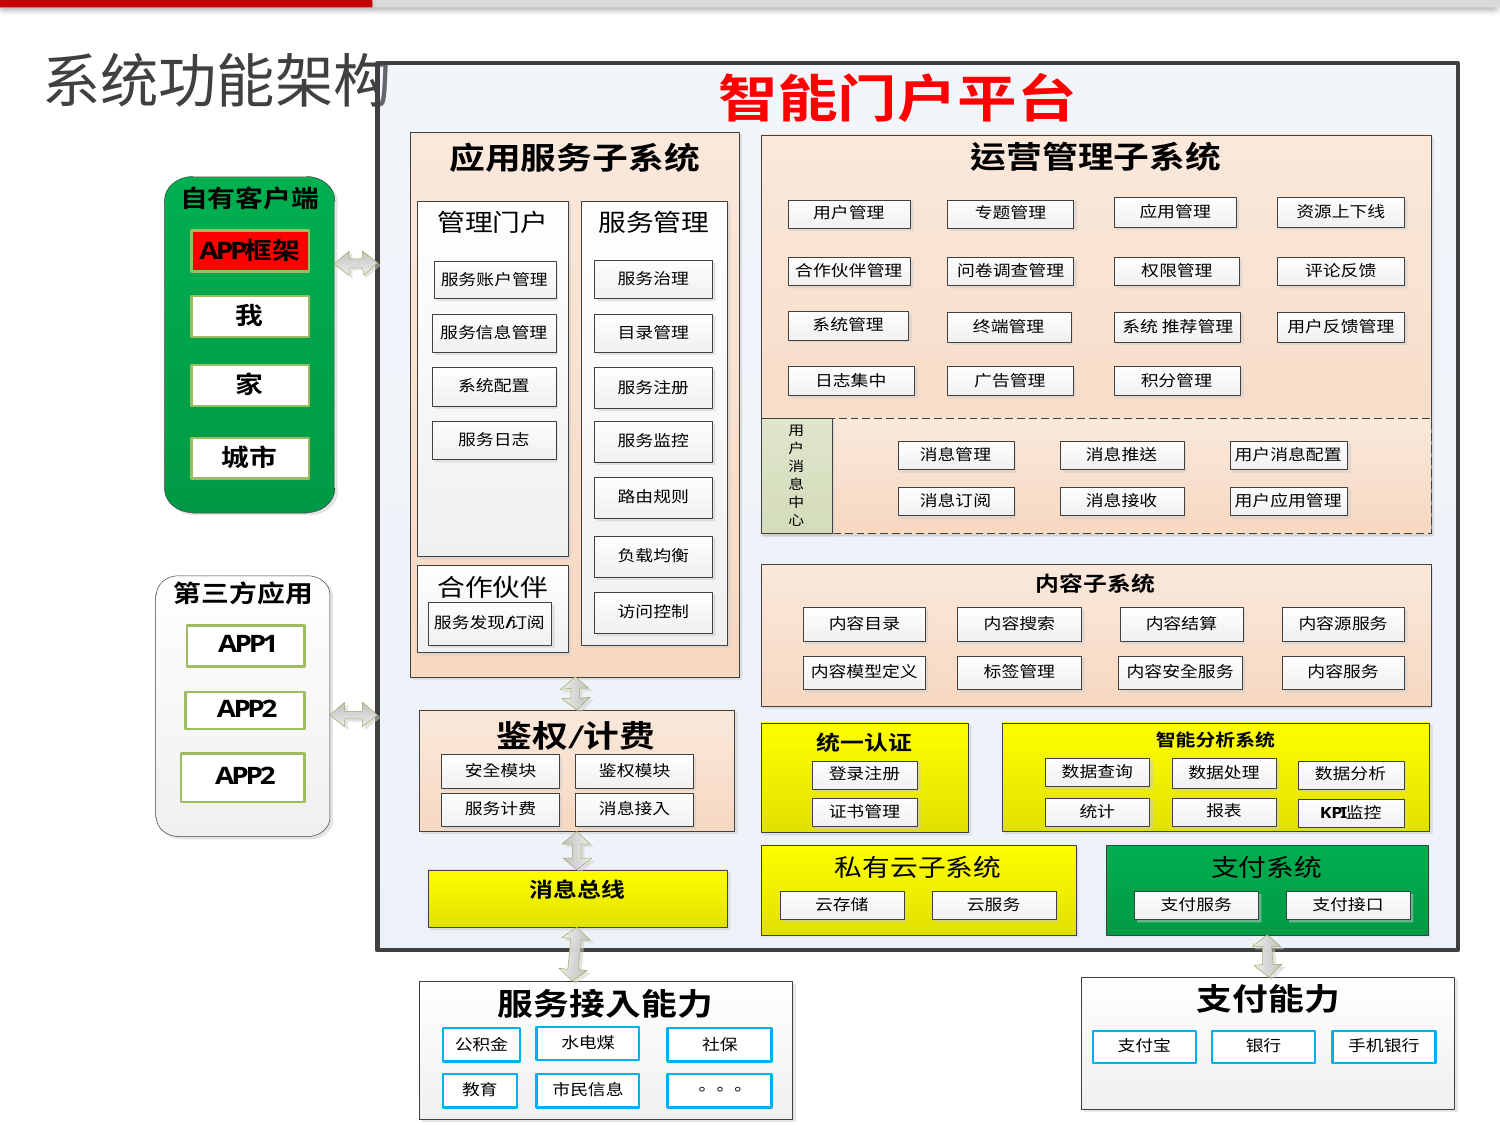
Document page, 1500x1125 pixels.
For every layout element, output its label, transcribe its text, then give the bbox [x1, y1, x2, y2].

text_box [134, 6, 1500, 1125]
text_box 系统功能架构 [27, 37, 129, 122]
text_box [0, 0, 373, 8]
text_box [374, 0, 1500, 6]
